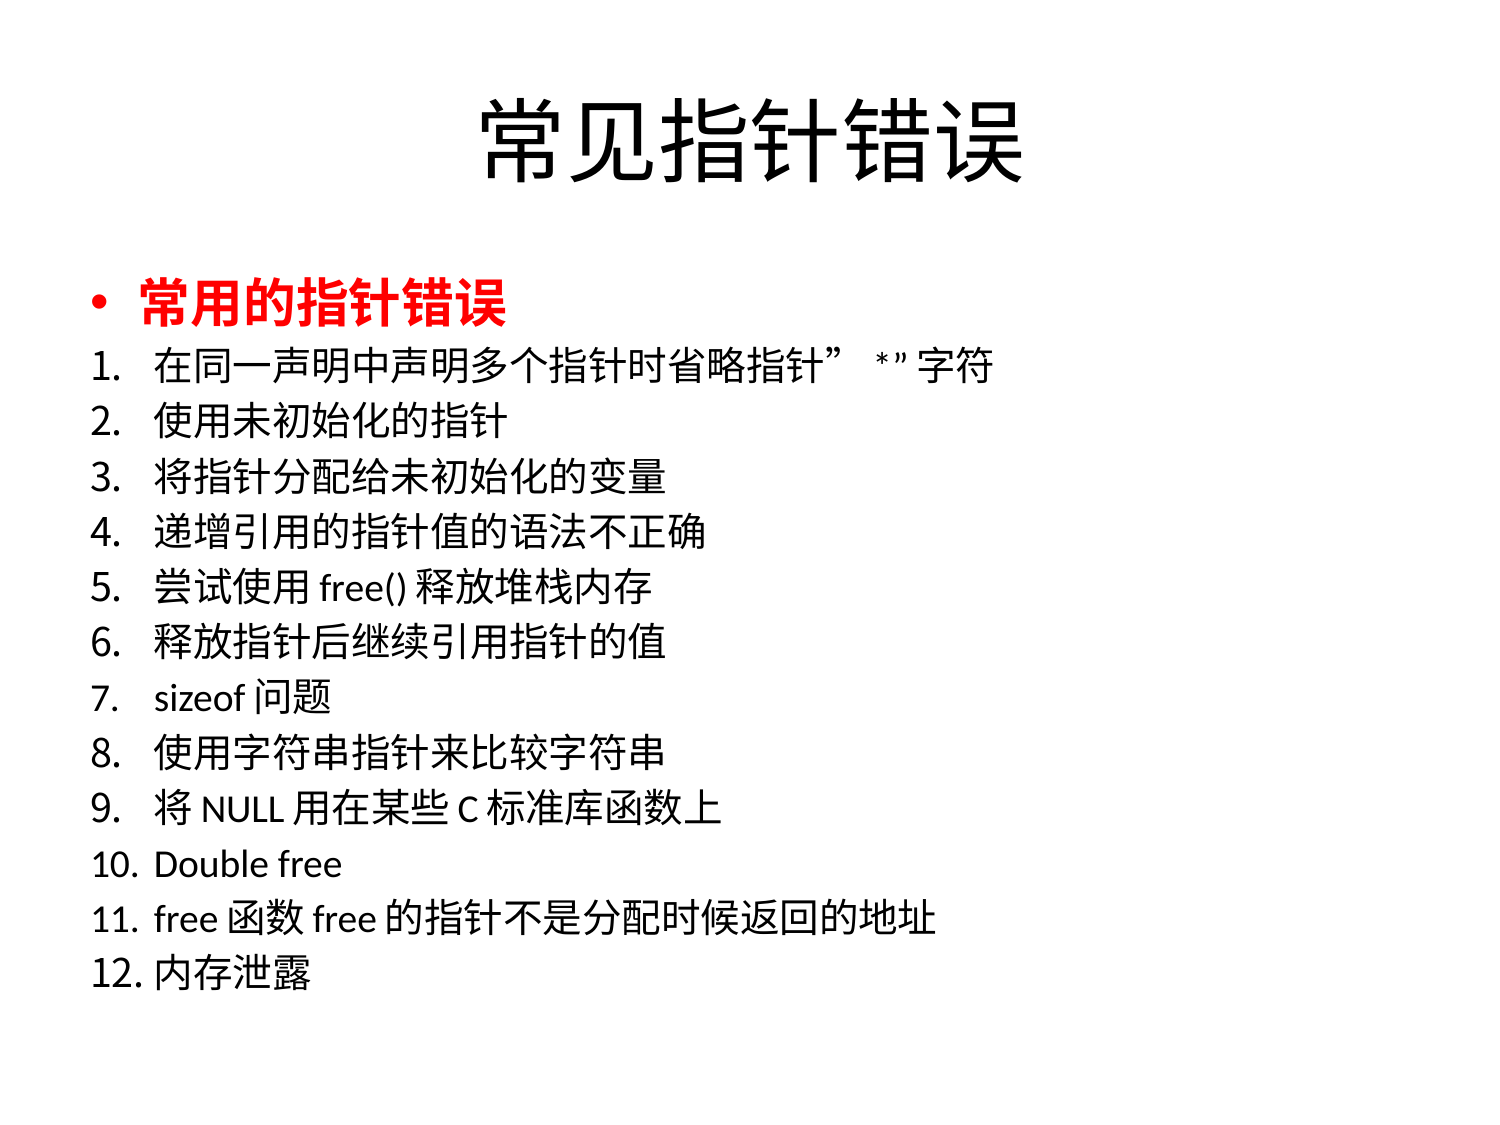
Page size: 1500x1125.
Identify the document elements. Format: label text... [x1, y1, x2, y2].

title 常见指针错误 [75, 45, 1425, 233]
list 常用的指针错误 在同一声明中声明多个指针时省略指针”*”字符 使用未初始化的指针 将指针分配给未初始化的变量 递增引用的指针值的语法不正确 尝试使用free()释放堆栈内存 释放指针后继续引用指针的值 sizeof问题 使用字符串指针来比较字符串 将NULL用在某些C标准库函数上 Double free free函数free的指针不是分配时候返回的地址 内存泄露 [75, 262, 1425, 1005]
